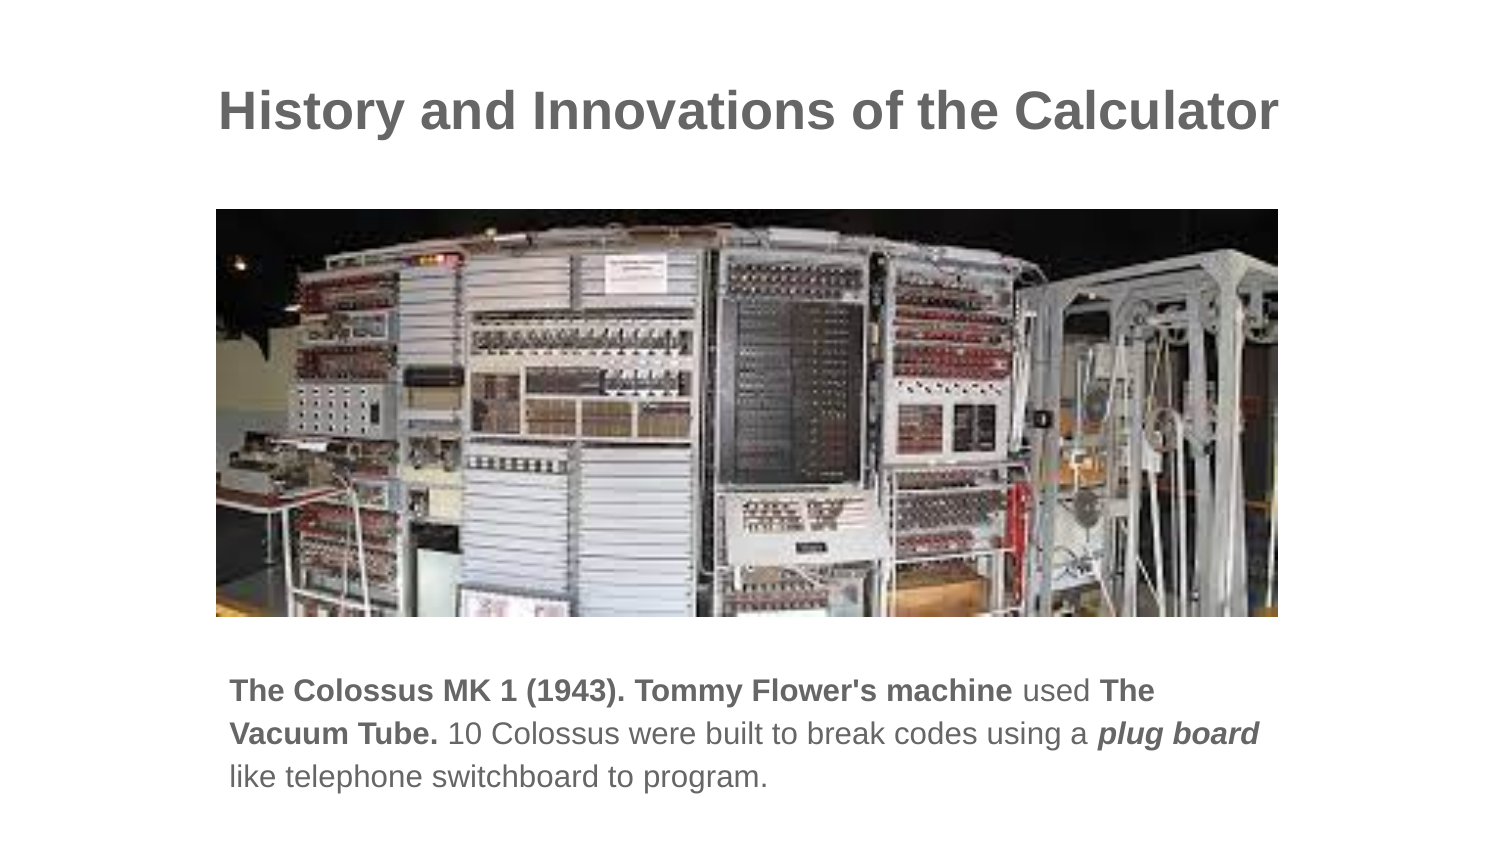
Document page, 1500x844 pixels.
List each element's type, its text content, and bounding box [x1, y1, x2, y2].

picture [216, 208, 1278, 617]
text_box The Colossus MK 1 (1943). Tommy Flower's machine used The Vacuum Tube. 10 Colossus were built to break codes using a plug board like telephone switchboard to program. [214, 650, 1280, 810]
text_box History and Innovations of the Calculator [0, 0, 1500, 205]
